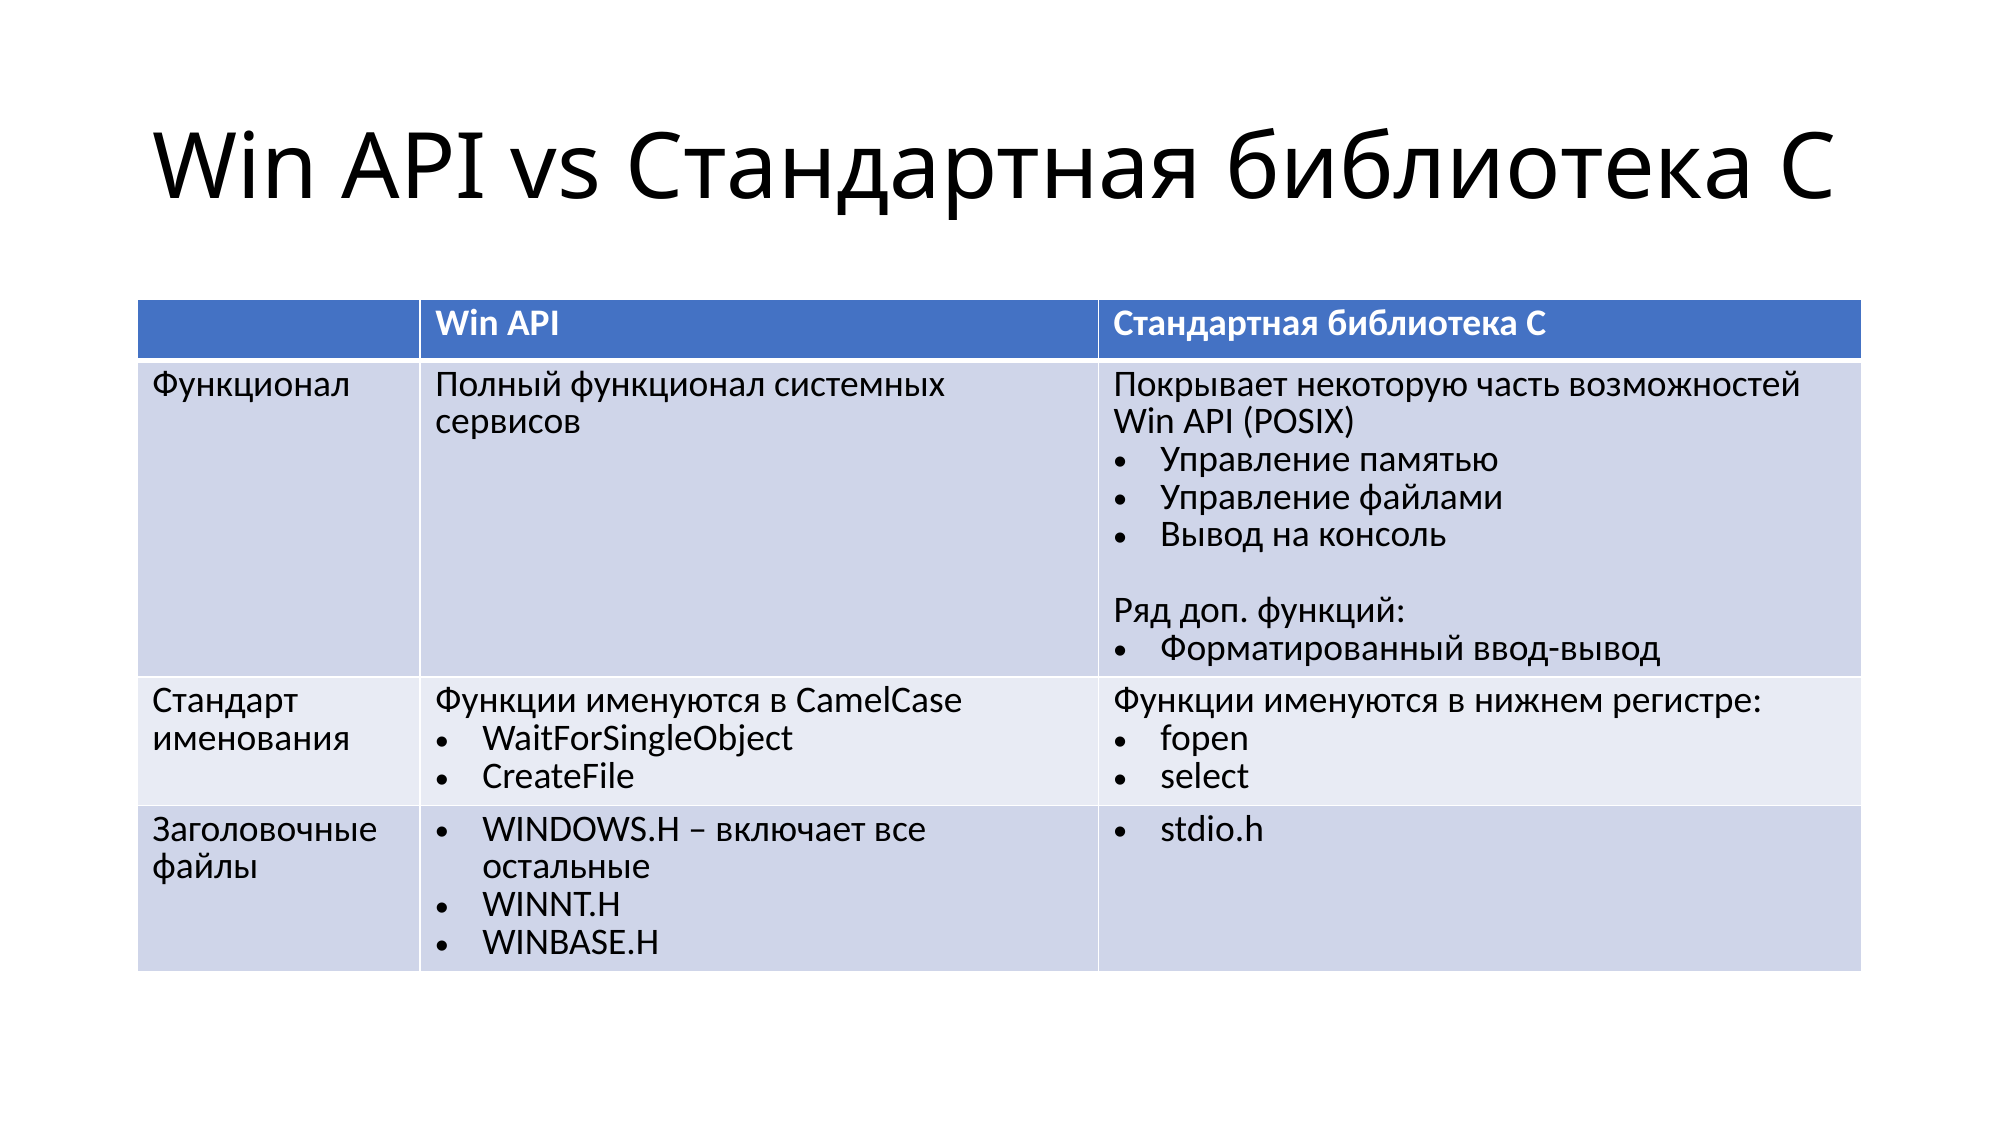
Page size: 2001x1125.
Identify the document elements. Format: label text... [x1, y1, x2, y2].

table_cell Функции именуются в нижнем регистре: fopen select [1099, 678, 1861, 805]
table_cell WINDOWS.H – включает все остальные WINNT.H WINBASE.H [421, 806, 1098, 971]
table_cell Стандарт именования [138, 678, 419, 805]
table_header Win API [421, 300, 1098, 358]
table_cell Полный функционал системных сервисов [421, 363, 1098, 676]
table_cell Функционал [138, 363, 419, 676]
table_cell Функции именуются в CamelCase WaitForSingleObject CreateFile [421, 678, 1098, 805]
table_cell Покрывает некоторую часть возможностей Win API (POSIX) Управление памятью Управление файлами Вывод на консоль Ряд доп. функций: Форматированный ввод-вывод [1099, 363, 1861, 676]
title Win API vs Стандартная библиотека С [137, 59, 1863, 278]
table_cell Заголовочные файлы [138, 806, 419, 971]
table_header Стандартная библиотека С [1099, 300, 1861, 358]
table_cell stdio.h [1099, 806, 1861, 971]
table_header [138, 300, 419, 358]
